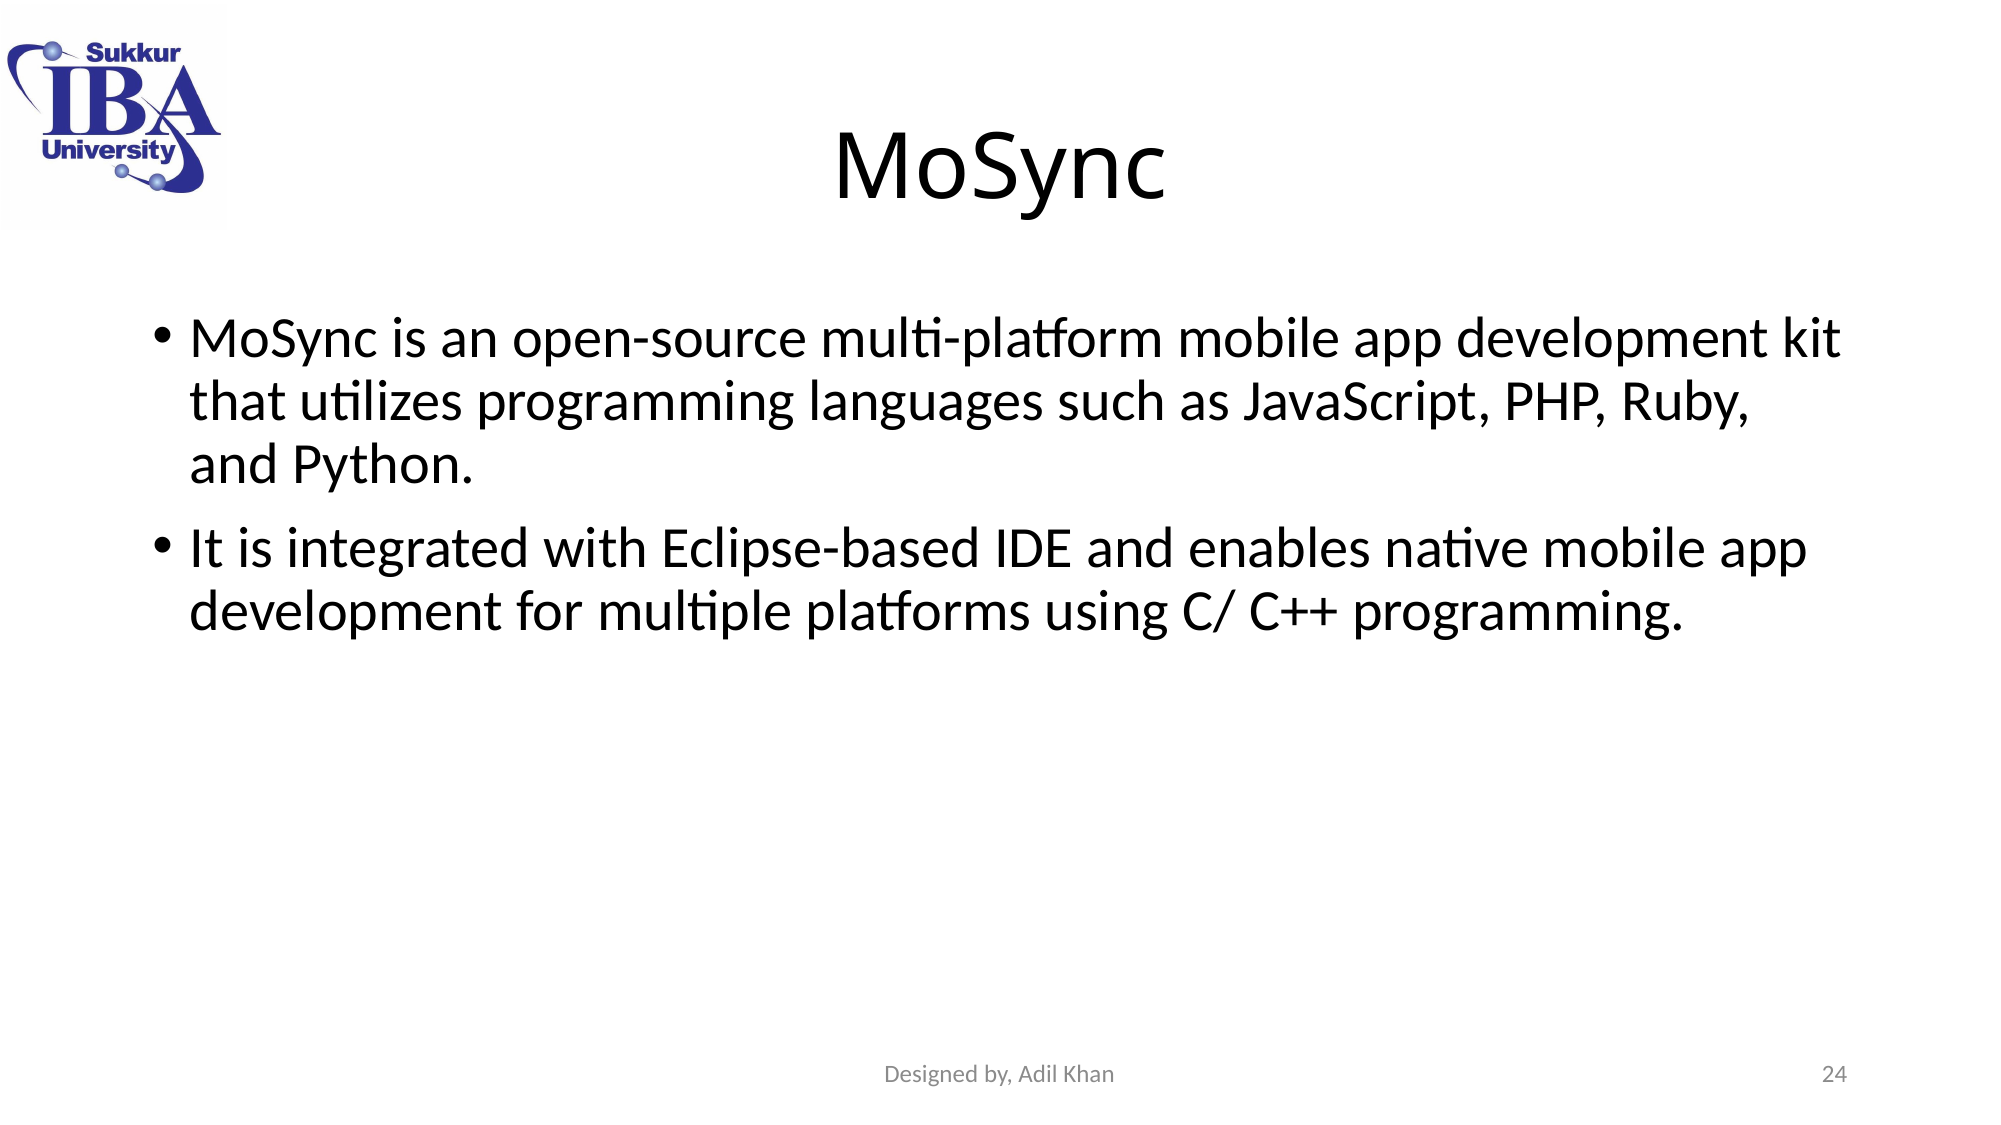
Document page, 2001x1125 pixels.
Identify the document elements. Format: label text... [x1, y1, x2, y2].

picture [1, 4, 227, 230]
list MoSync is an open-source multi-platform mobile app development kit that utilizes programming languages such as JavaScript, PHP, Ruby, and Python. It is integrated with Eclipse-based IDE and enables native mobile app development for multiple platforms using C/ C++ programming. [137, 299, 1863, 1014]
title MoSync [137, 59, 1863, 278]
footer Designed by, Adil Khan [662, 1042, 1338, 1103]
slide_number 24 [1412, 1042, 1863, 1103]
